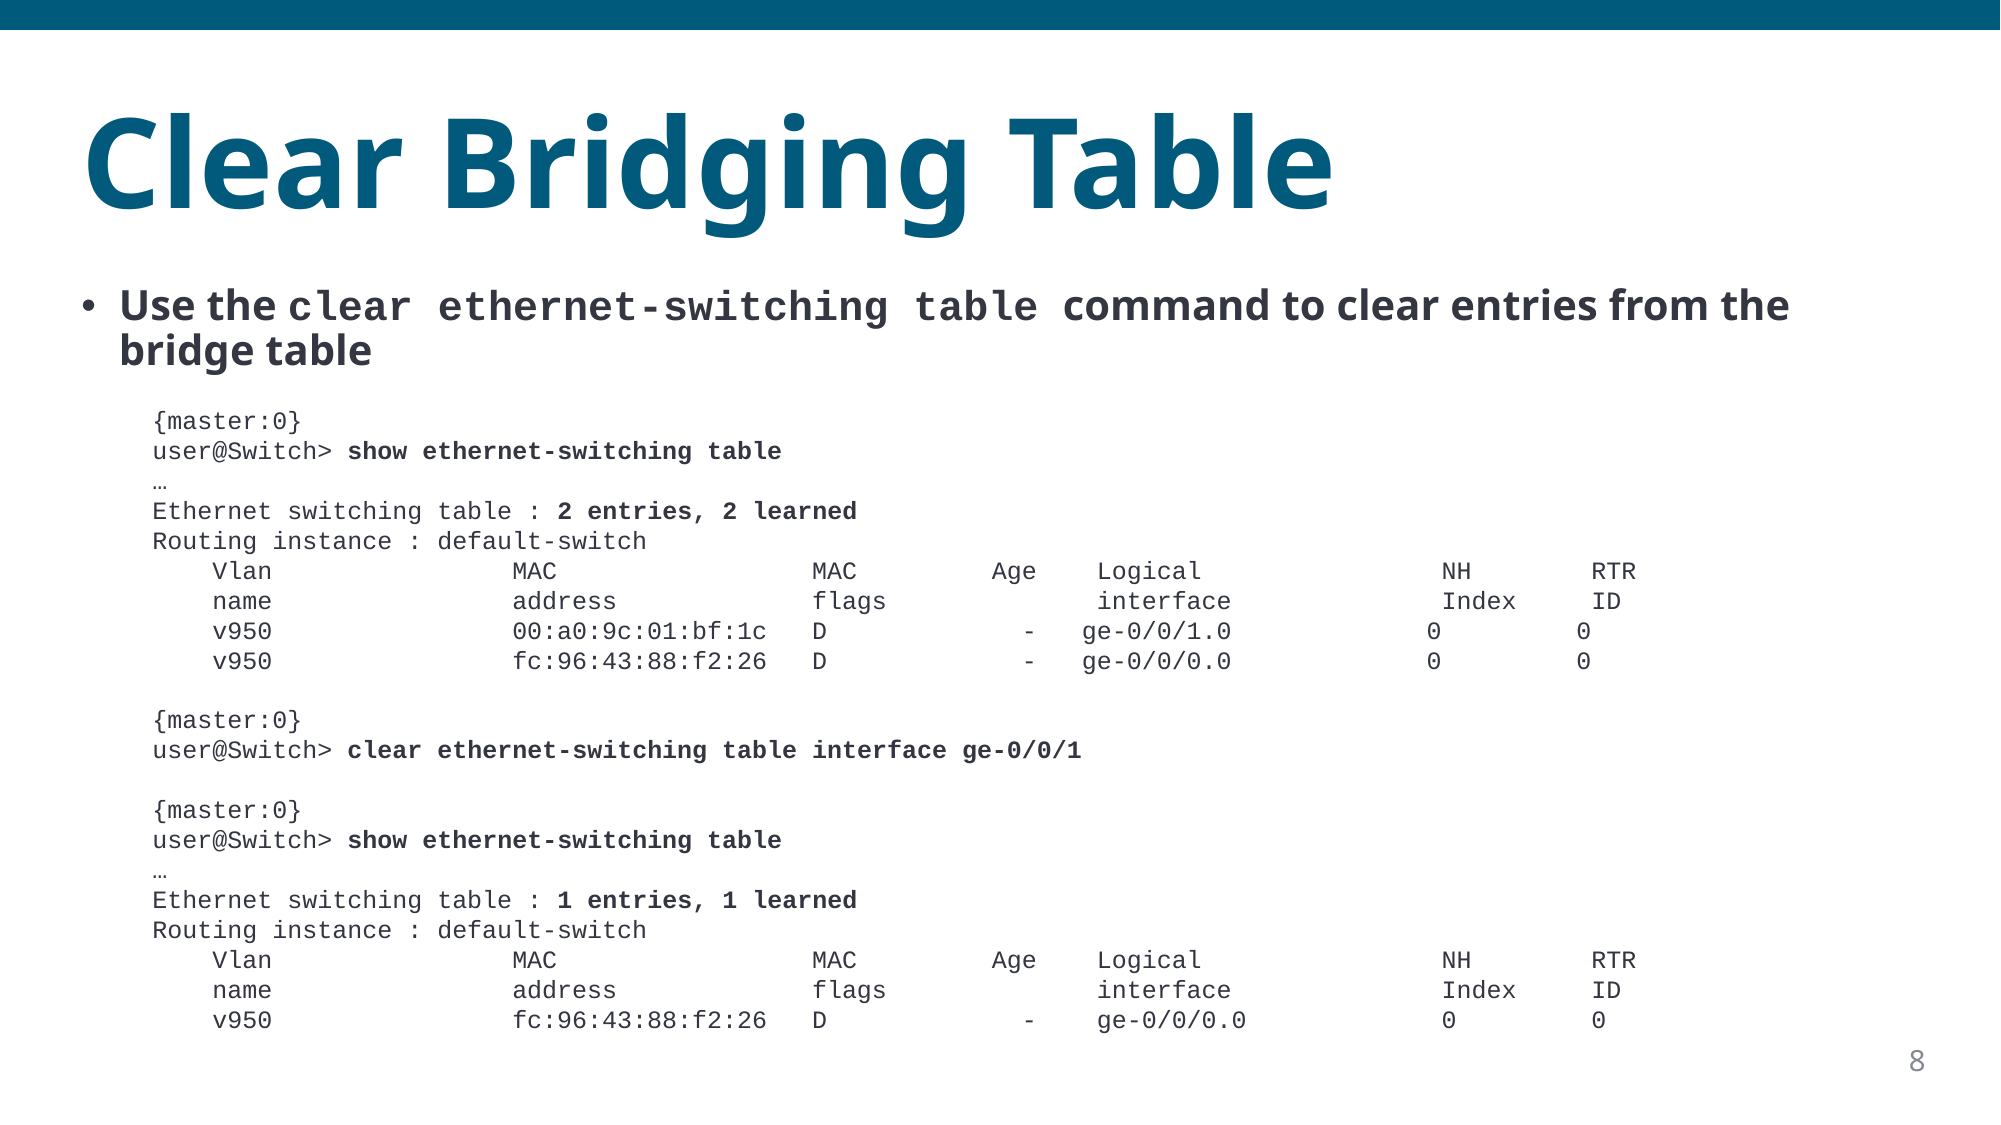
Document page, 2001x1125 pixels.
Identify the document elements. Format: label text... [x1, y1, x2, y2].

list Use the clear ethernet-switching table command to clear entries from the bridge table [66, 277, 1922, 518]
text_box {master:0} user@Switch> show ethernet-switching table … Ethernet switching table : 2 entries, 2 learned Routing instance : default-switch Vlan MAC MAC Age Logical NH RTR name address flags interface Index ID v950 00:a0:9c:01:bf:1c D - ge-0/0/1.0 0 0 v950 fc:96:43:88:f2:26 D - ge-0/0/0.0 0 0 {master:0} user@Switch> clear ethernet-switching table interface ge-0/0/1 {master:0} user@Switch> show ethernet-switching table … Ethernet switching table : 1 entries, 1 learned Routing instance : default-switch Vlan MAC MAC Age Logical NH RTR name address flags interface Index ID v950 fc:96:43:88:f2:26 D - ge-0/0/0.0 0 0 [137, 397, 1713, 1071]
title Clear Bridging Table [66, 59, 1977, 278]
